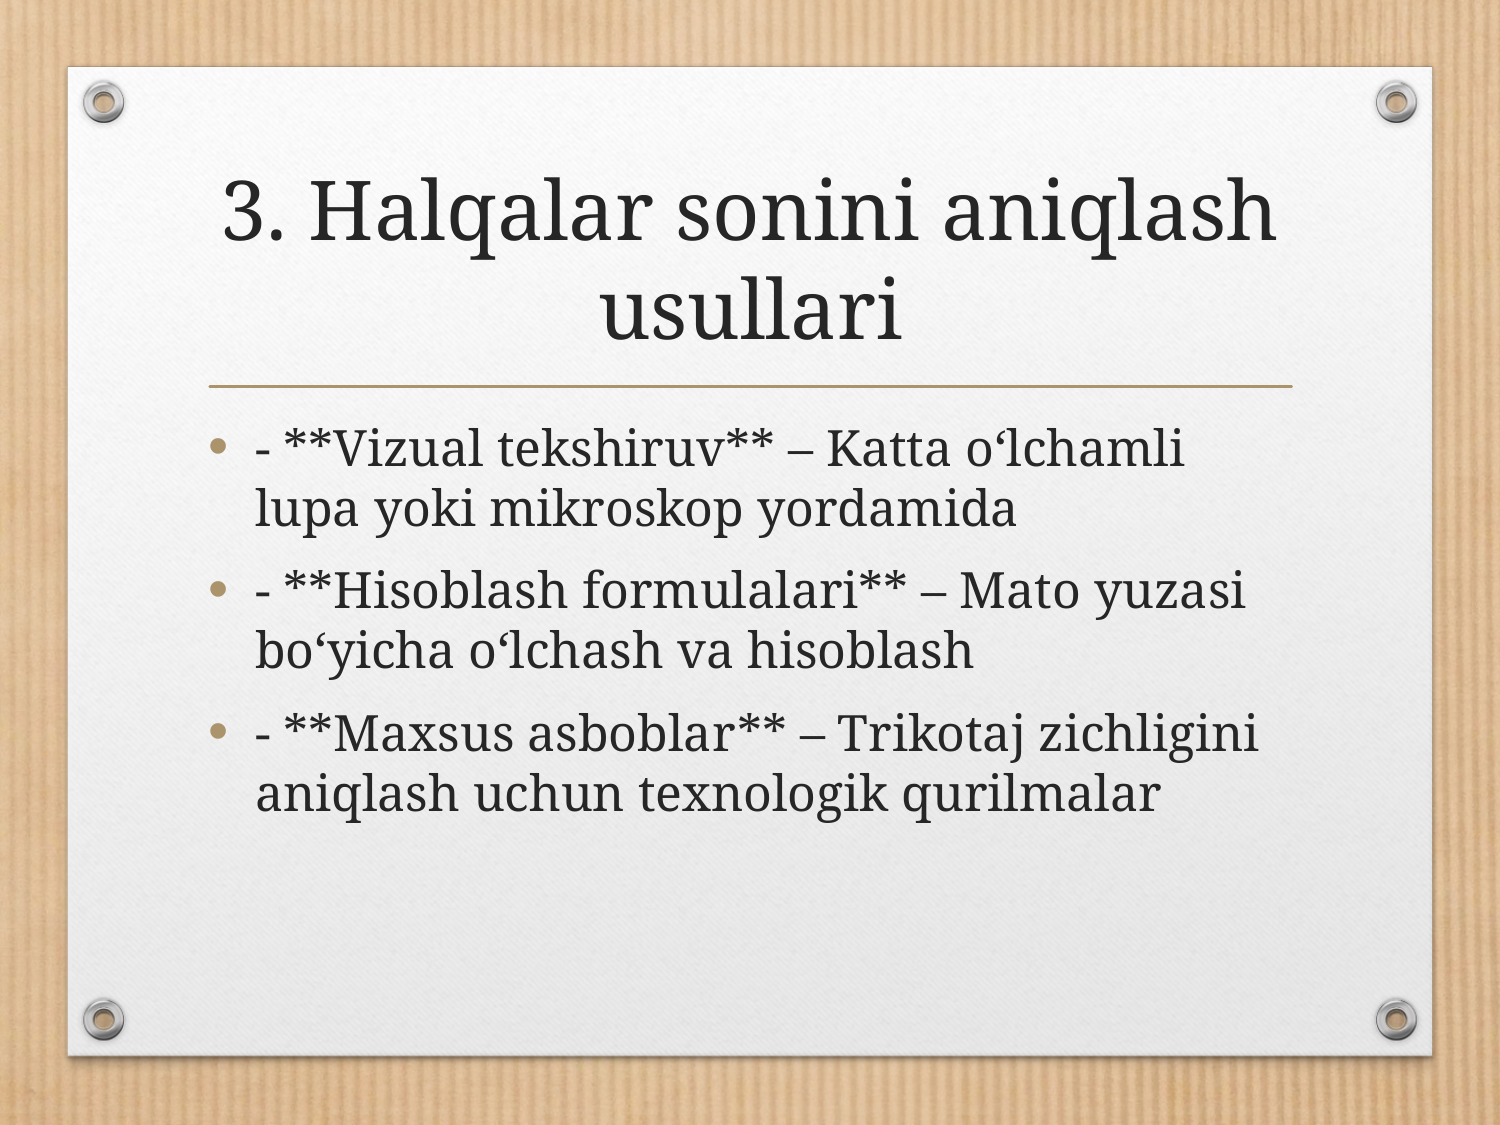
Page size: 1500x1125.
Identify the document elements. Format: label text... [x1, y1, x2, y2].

picture [0, 0, 1500, 1125]
list - **Vizual tekshiruv** – Katta o‘lchamli lupa yoki mikroskop yordamida - **Hisoblash formulalari** – Mato yuzasi bo‘yicha o‘lchash va hisoblash - **Maxsus asboblar** – Trikotaj zichligini aniqlash uchun texnologik qurilmalar [193, 408, 1309, 974]
title 3. Halqalar sonini aniqlash usullari [193, 150, 1309, 365]
